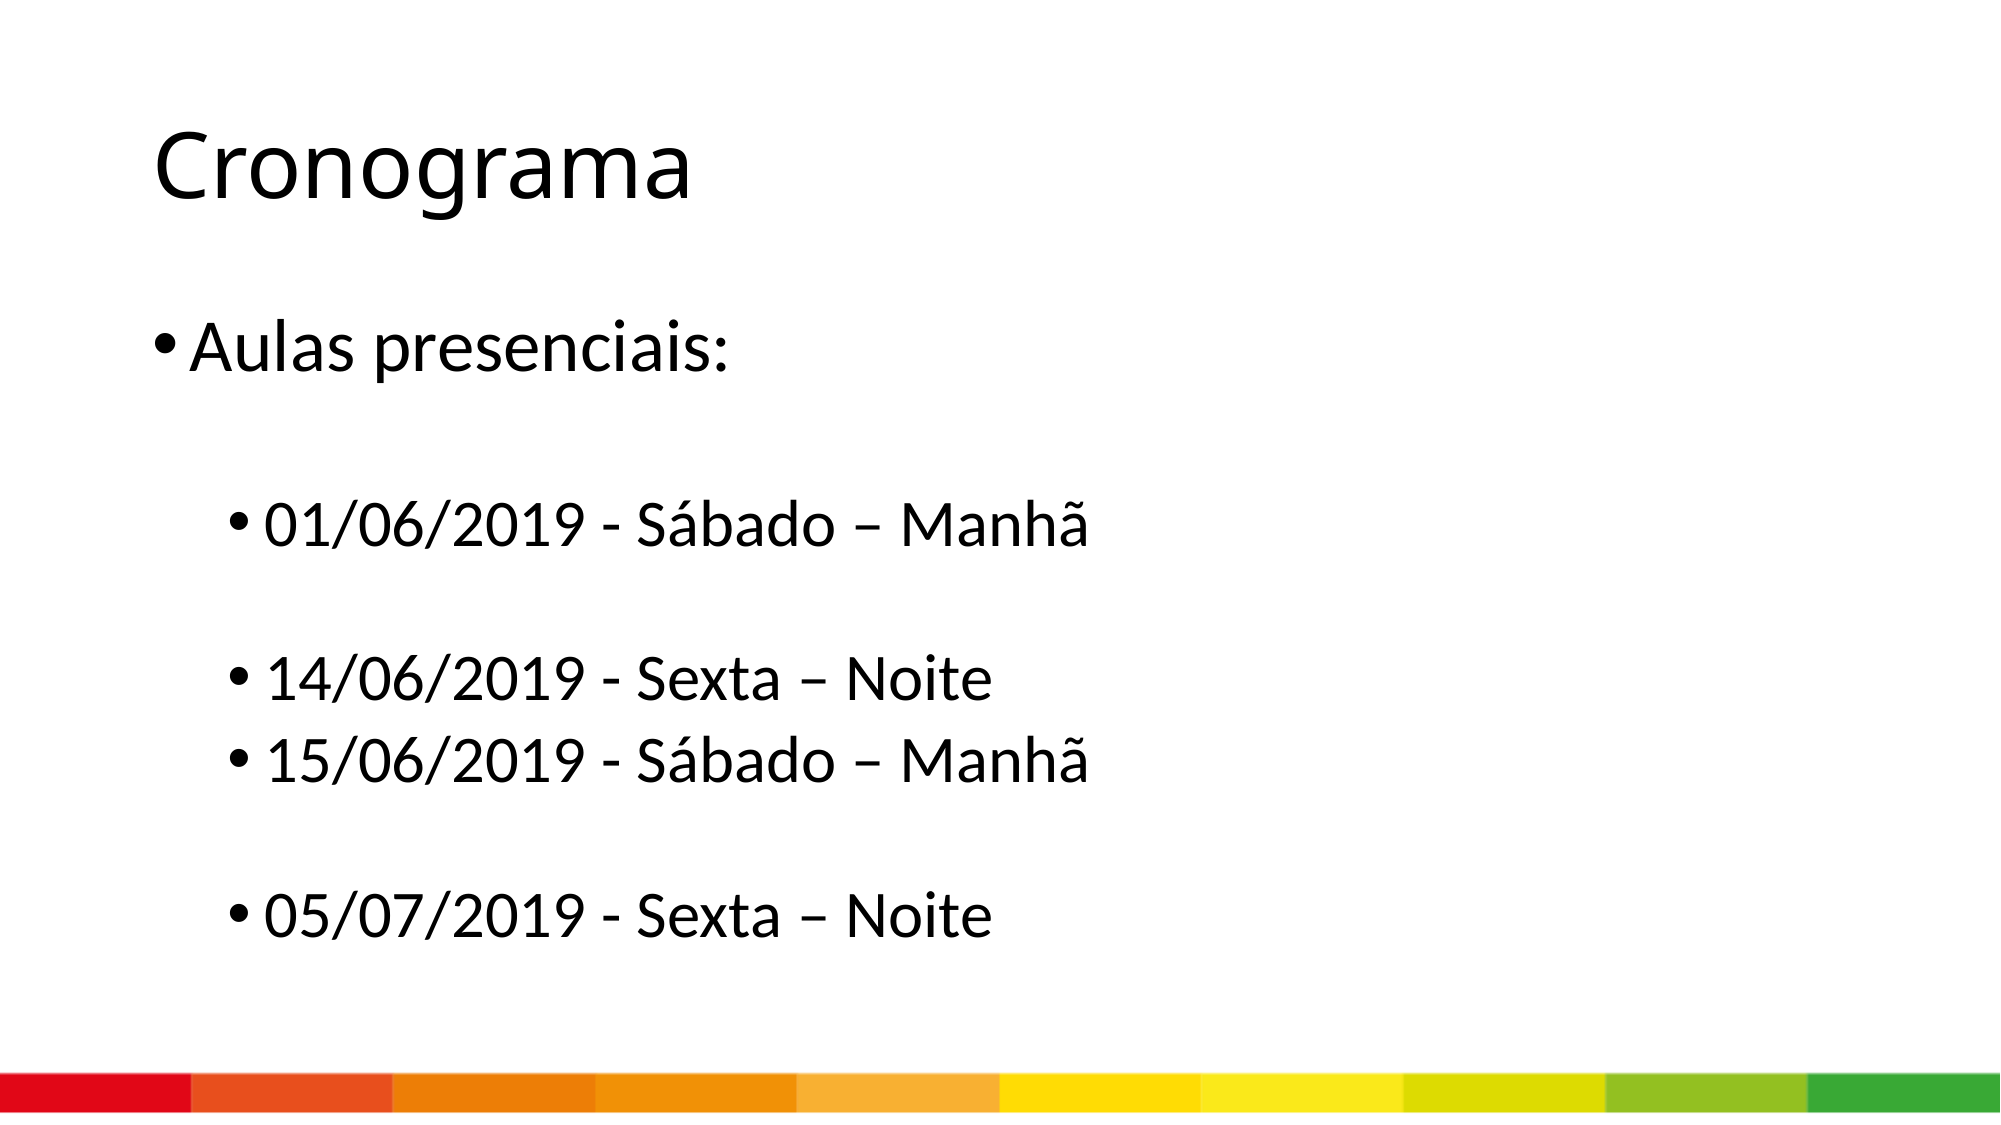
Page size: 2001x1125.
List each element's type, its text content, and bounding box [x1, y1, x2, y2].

list Aulas presenciais: 01/06/2019 - Sábado – Manhã 14/06/2019 - Sexta – Noite 15/06/2019 - Sábado – Manhã 05/07/2019 - Sexta – Noite [137, 299, 1863, 1014]
title Cronograma [137, 59, 1863, 278]
picture [0, 6, 2000, 1125]
